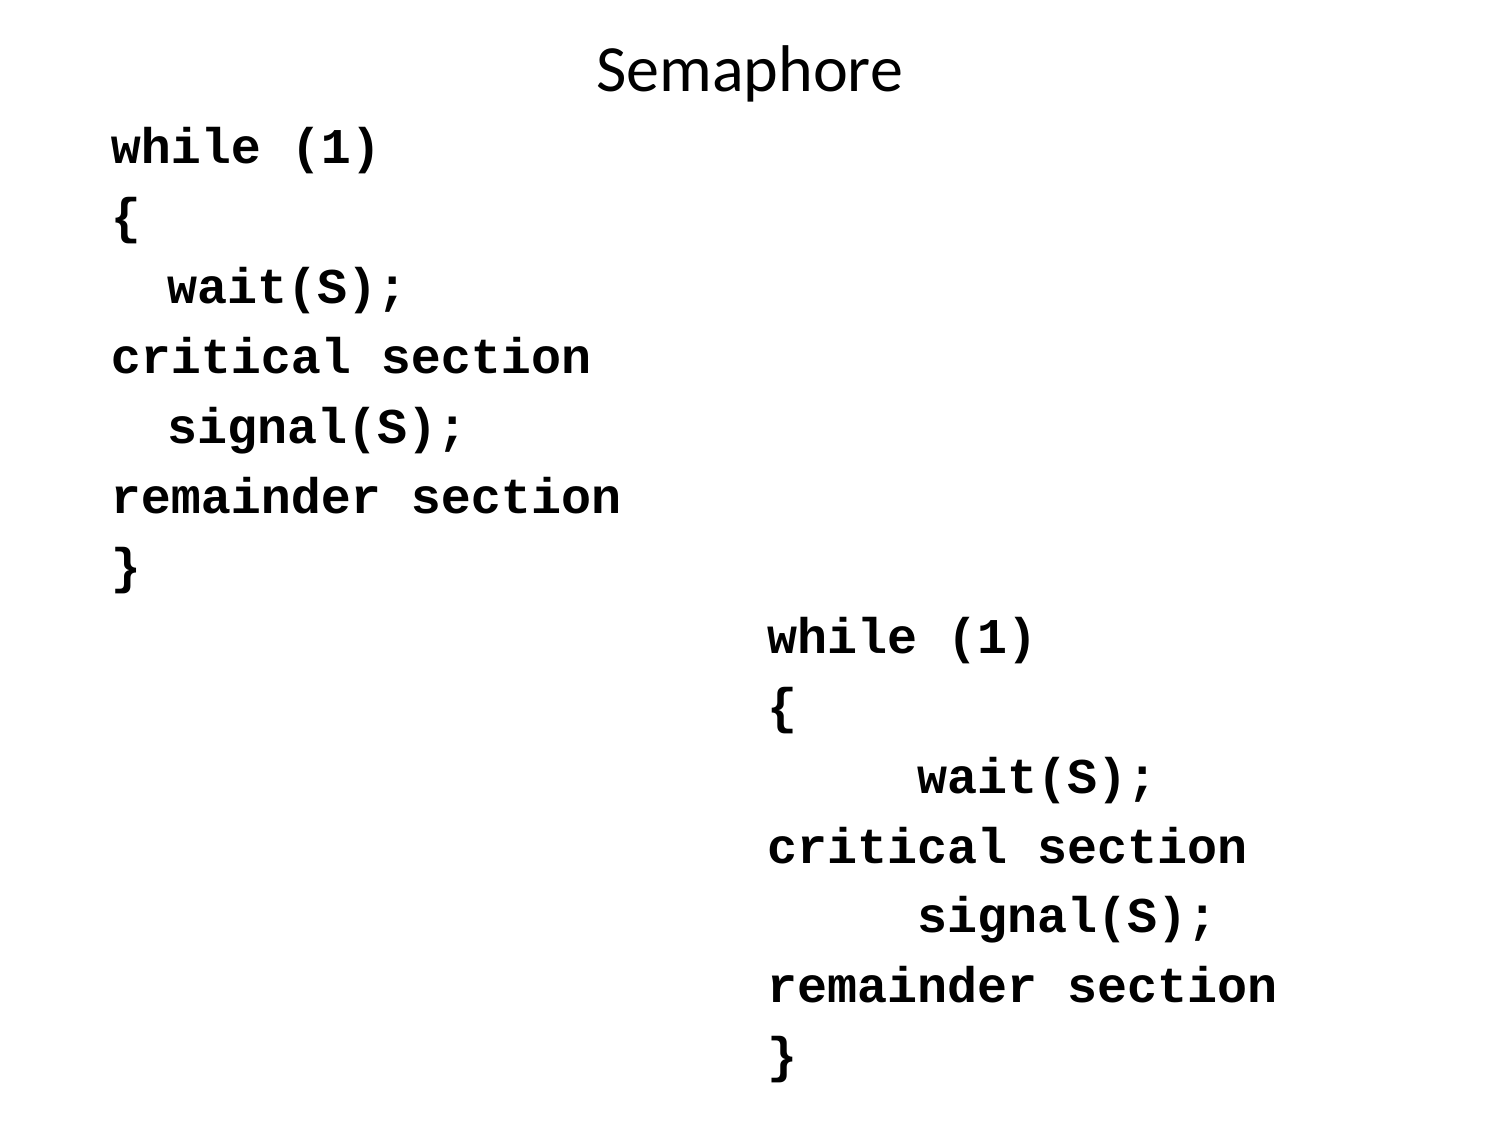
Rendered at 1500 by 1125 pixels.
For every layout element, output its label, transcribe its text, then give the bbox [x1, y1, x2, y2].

title Semaphore [75, 17, 1425, 113]
list while (1) { wait(S); critical section signal(S); remainder section } while (1) { wait(S); critical section signal(S); remainder section } [95, 105, 1422, 1125]
